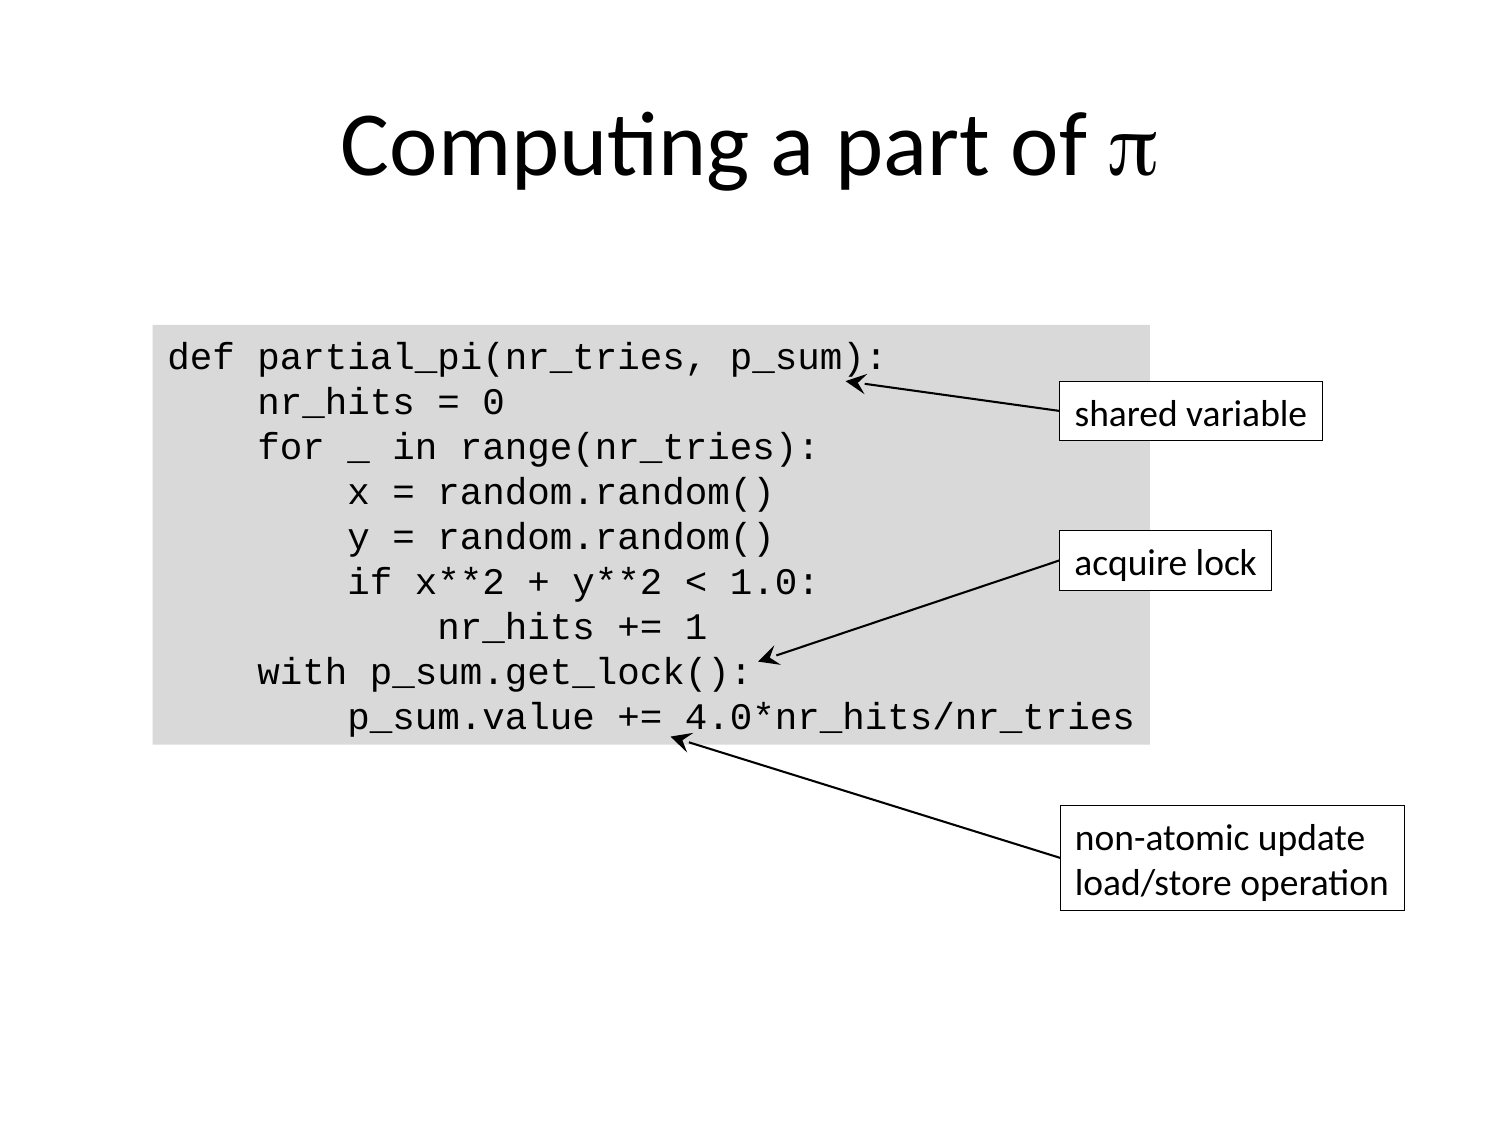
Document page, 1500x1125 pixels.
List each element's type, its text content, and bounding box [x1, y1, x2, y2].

title Computing a part of  [75, 45, 1425, 233]
text_box def partial_pi(nr_tries, p_sum): nr_hits = 0 for _ in range(nr_tries): x = random.random() y = random.random() if x**2 + y**2 < 1.0: nr_hits += 1 with p_sum.get_lock(): p_sum.value += 4.0*nr_hits/nr_tries [152, 324, 1150, 745]
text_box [845, 380, 1325, 442]
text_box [757, 530, 1274, 662]
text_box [670, 736, 1407, 912]
